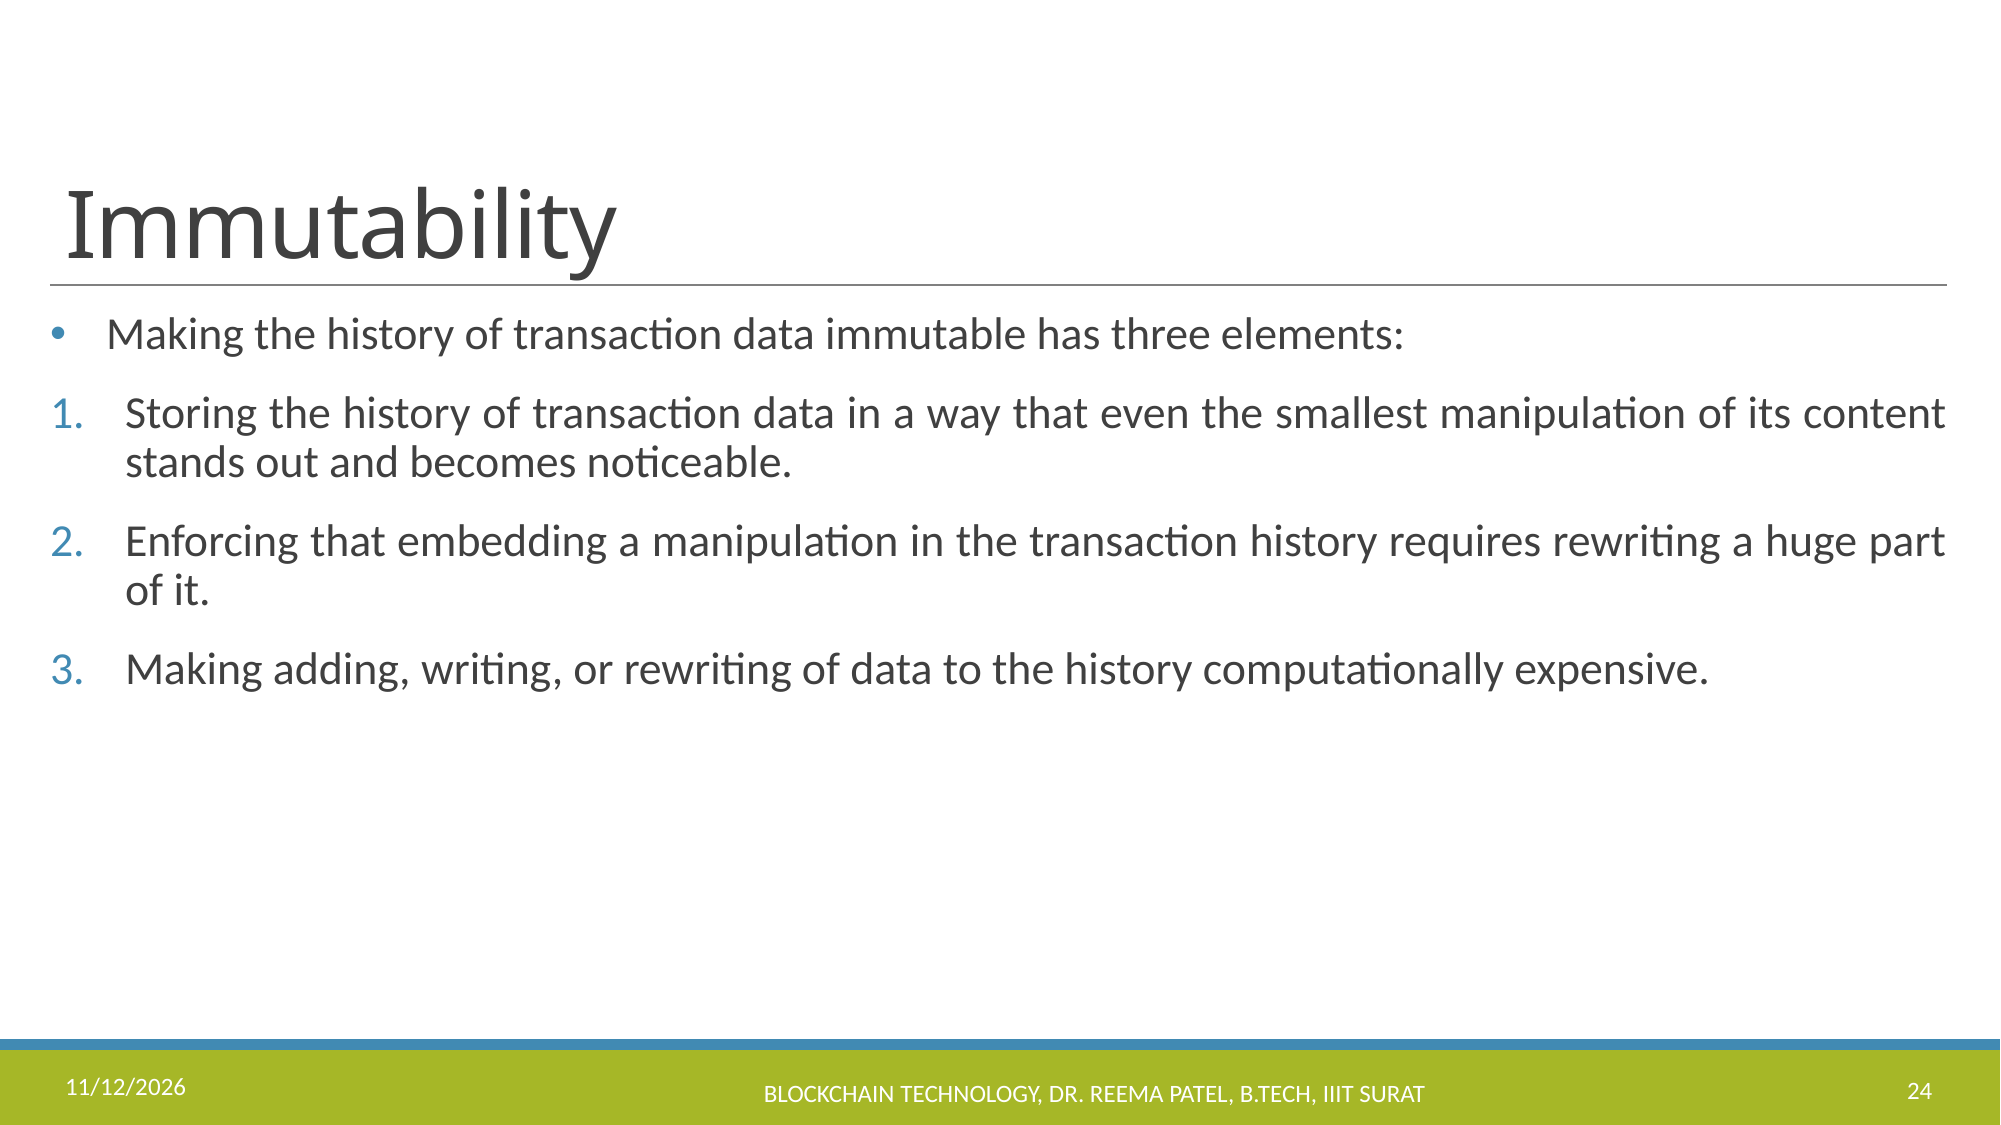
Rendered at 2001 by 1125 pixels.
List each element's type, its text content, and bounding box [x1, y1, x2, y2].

footer Blockchain Technology, Dr. Reema Patel, B.Tech, IIIT Surat [487, 1059, 1703, 1125]
slide_number 24 [1732, 1059, 1948, 1120]
title Immutability [50, 47, 1948, 285]
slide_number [50, 1055, 456, 1116]
list Making the history of transaction data immutable has three elements: Storing the history of transaction data in a way that even the smallest manipulation of its content stands out and becomes noticeable. Enforcing that embedding a manipulation in the transaction history requires rewriting a huge part of it. Making adding, writing, or rewriting of data to the history computationally expensive. [50, 302, 1948, 1003]
